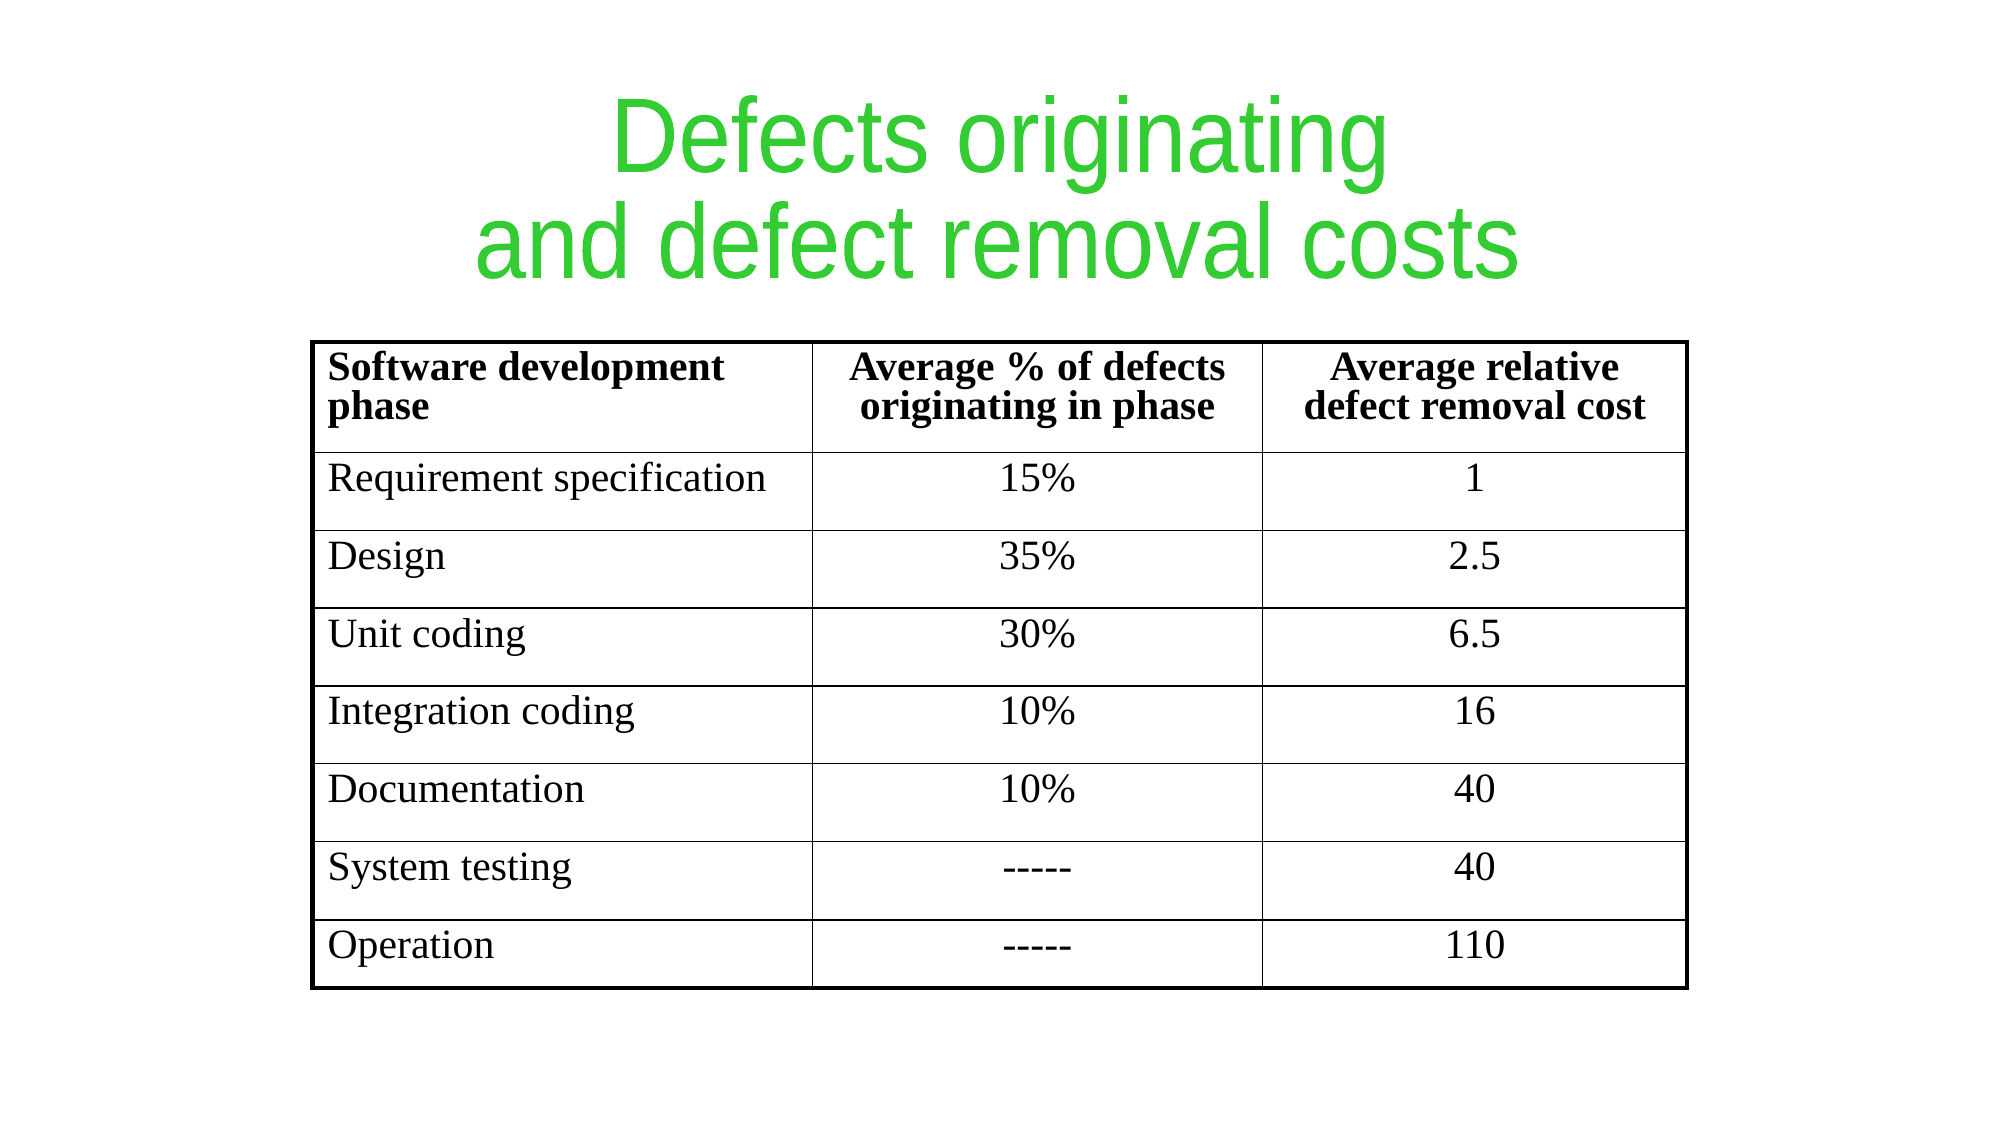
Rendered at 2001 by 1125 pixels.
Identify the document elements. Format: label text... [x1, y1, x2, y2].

table_cell Integration coding [315, 687, 812, 763]
table_cell 1 [1263, 453, 1685, 530]
table_cell 30% [813, 609, 1262, 685]
table_cell 15% [813, 453, 1262, 530]
table_cell 40 [1263, 764, 1685, 841]
table_header Average relative defect removal cost [1263, 344, 1685, 452]
table_cell ----- [813, 842, 1262, 919]
table_header Software development phase [315, 344, 812, 452]
table_cell 10% [813, 764, 1262, 841]
table_header Average % of defects originating in phase [813, 344, 1262, 452]
table_cell ----- [813, 921, 1262, 986]
table_cell Requirement specification [315, 453, 812, 530]
table_cell Unit coding [315, 609, 812, 685]
table_cell 2.5 [1263, 531, 1685, 607]
table_cell Operation [315, 921, 812, 986]
table_cell 110 [1263, 921, 1685, 986]
table_cell Documentation [315, 764, 812, 841]
table_cell 6.5 [1263, 609, 1685, 685]
table_cell 16 [1263, 687, 1685, 763]
table_cell System testing [315, 842, 812, 919]
table_cell 40 [1263, 842, 1685, 919]
table_cell Design [315, 531, 812, 607]
table_cell 10% [813, 687, 1262, 763]
table_cell 35% [813, 531, 1262, 607]
